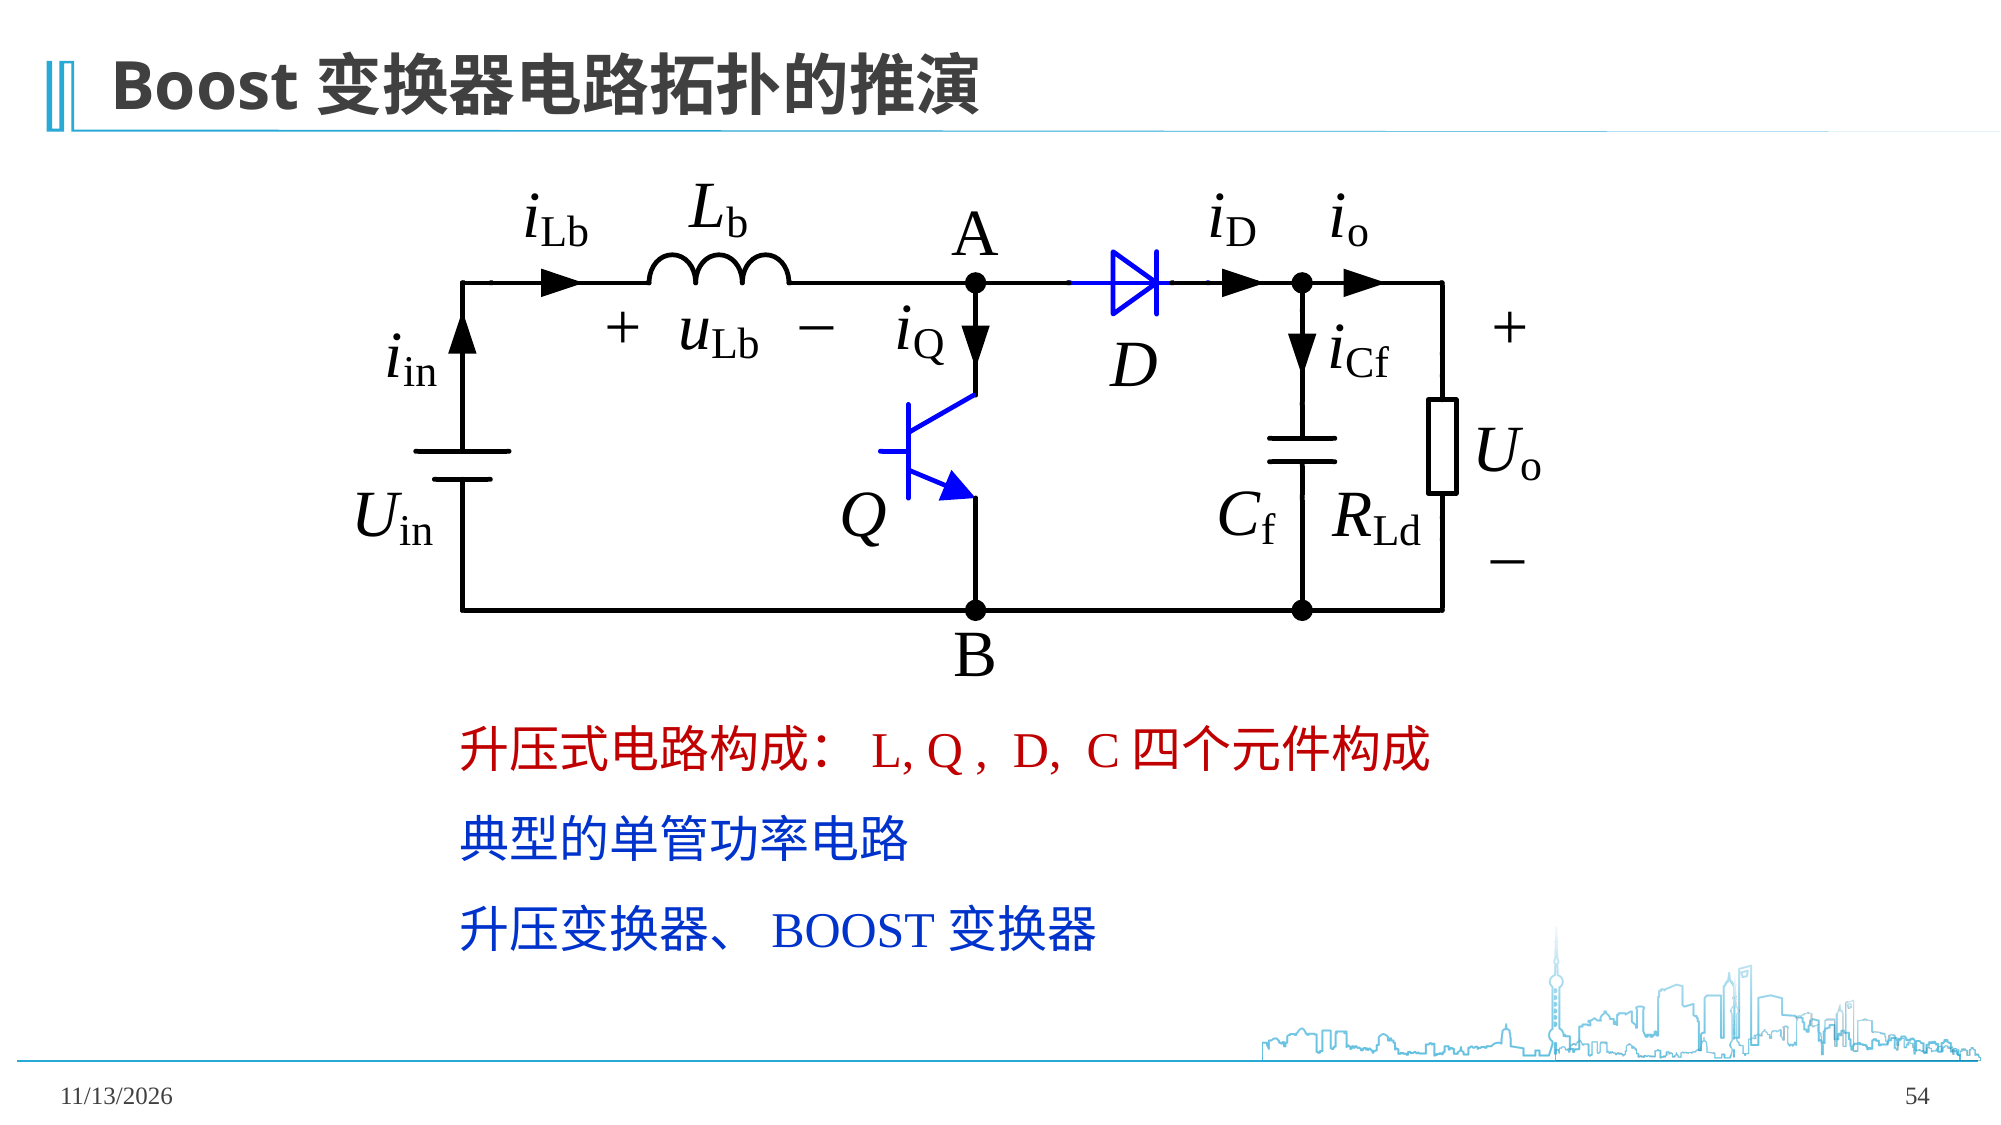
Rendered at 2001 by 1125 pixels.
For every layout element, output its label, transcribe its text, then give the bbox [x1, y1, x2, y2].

text_box Boost变换器电路拓扑的推演 [95, 44, 1083, 138]
text_box 升压式电路构成：L, Q , D, C四个元件构成 典型的单管功率电路 升压变换器、BOOST变换器 [444, 680, 1915, 966]
picture [310, 148, 1570, 698]
picture [1262, 926, 1981, 1061]
